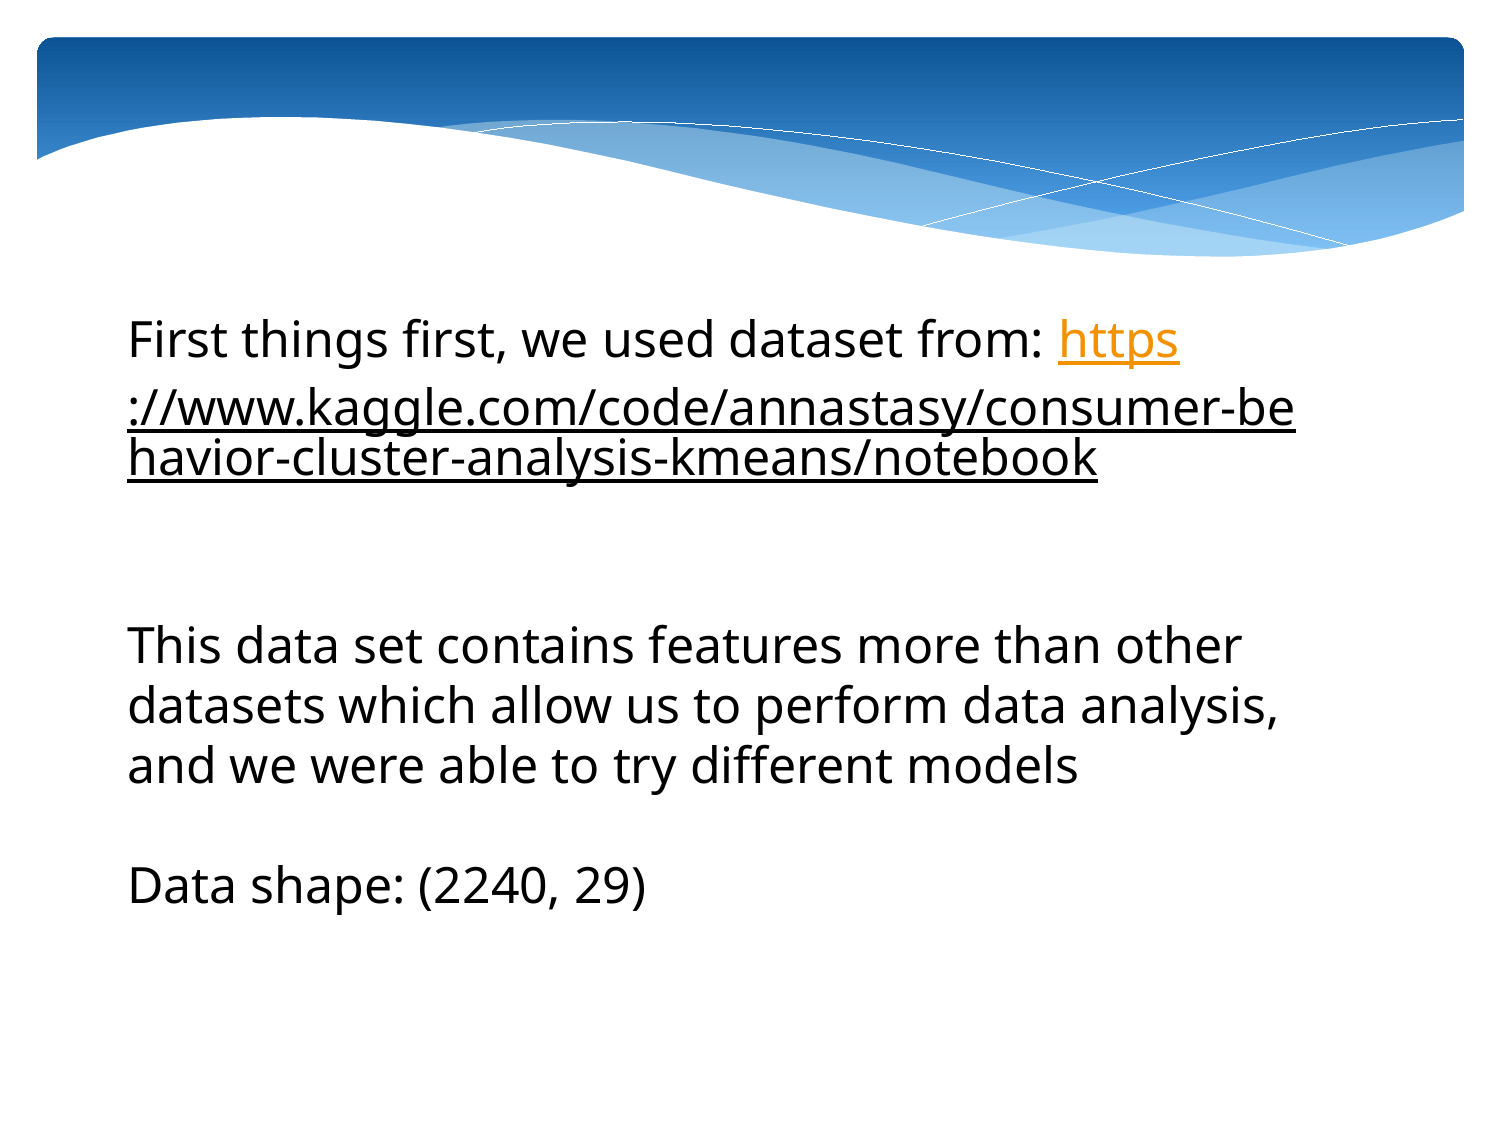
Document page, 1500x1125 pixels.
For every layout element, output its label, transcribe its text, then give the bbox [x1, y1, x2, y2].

text_box First things first, we used dataset from: https://www.kaggle.com/code/annastasy/consumer-behavior-cluster-analysis-kmeans/notebook This data set contains features more than other datasets which allow us to perform data analysis, and we were able to try different models Data shape: (2240, 29) [112, 299, 1338, 872]
